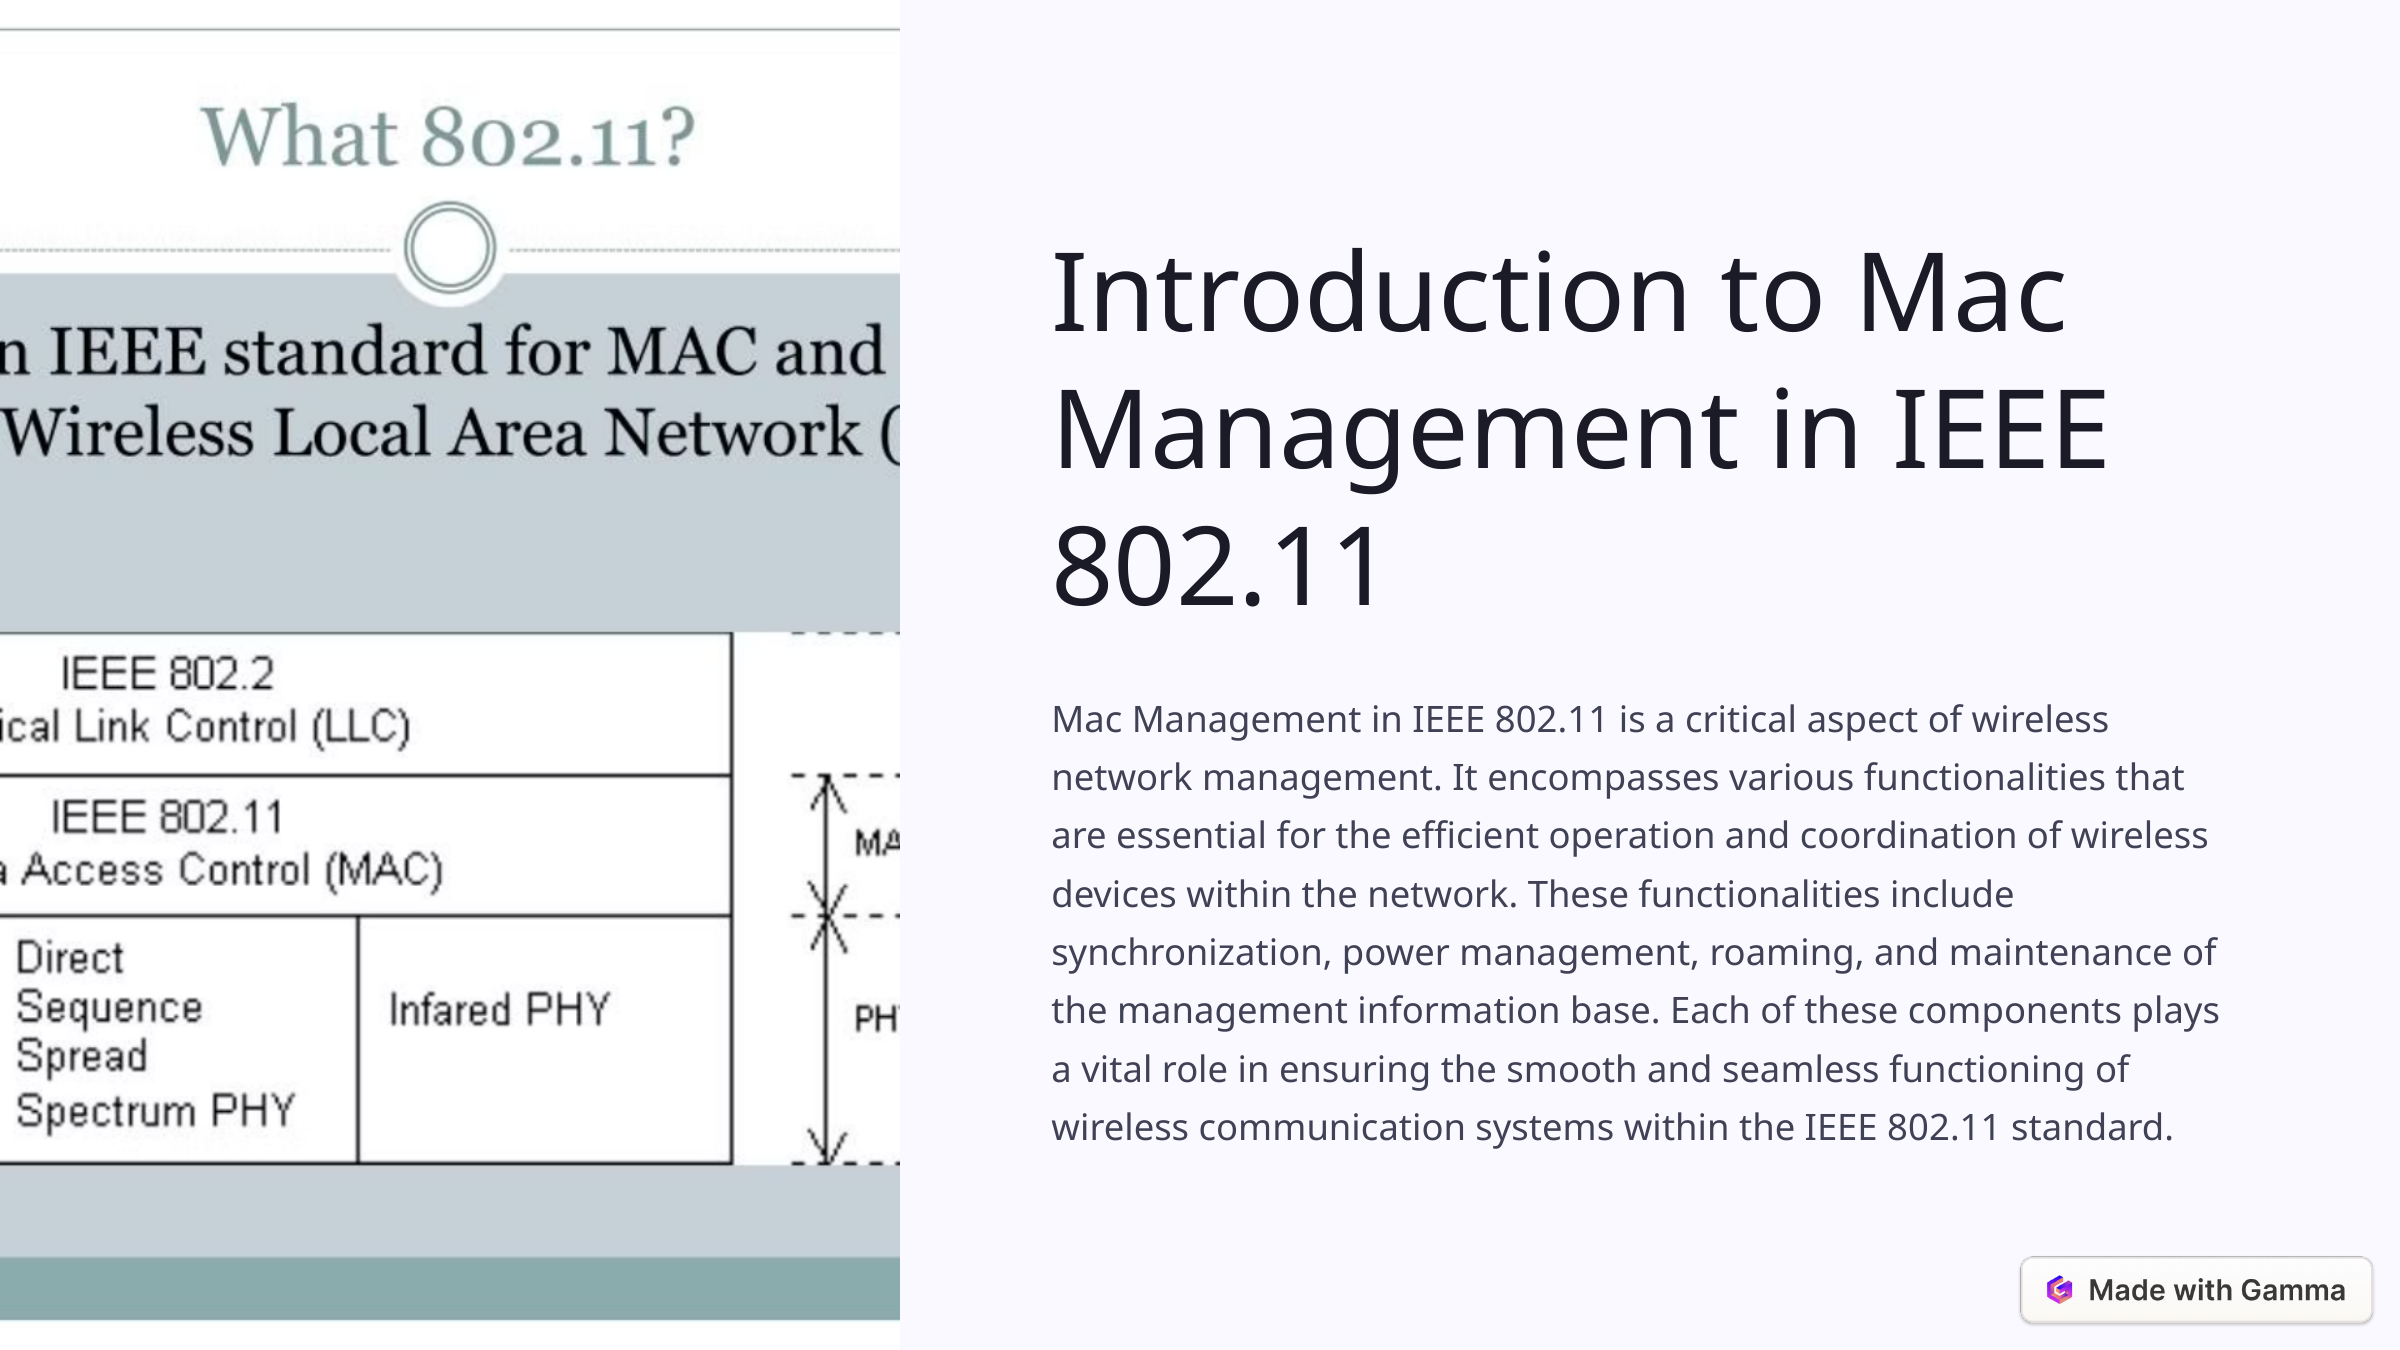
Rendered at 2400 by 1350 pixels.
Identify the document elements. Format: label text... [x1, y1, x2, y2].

text_box Mac Management in IEEE 802.11 is a critical aspect of wireless network management. It encompasses various functionalities that are essential for the efficient operation and coordination of wireless devices within the network. These functionalities include synchronization, power management, roaming, and maintenance of the management information base. Each of these components plays a vital role in ensuring the smooth and seamless functioning of wireless communication systems within the IEEE 802.11 standard. [1036, 674, 2264, 1141]
text_box Introduction to Mac Management in IEEE 802.11 [1036, 209, 2264, 620]
picture [2008, 1244, 2385, 1335]
text_box [900, 0, 2400, 1350]
picture [0, 0, 900, 1350]
